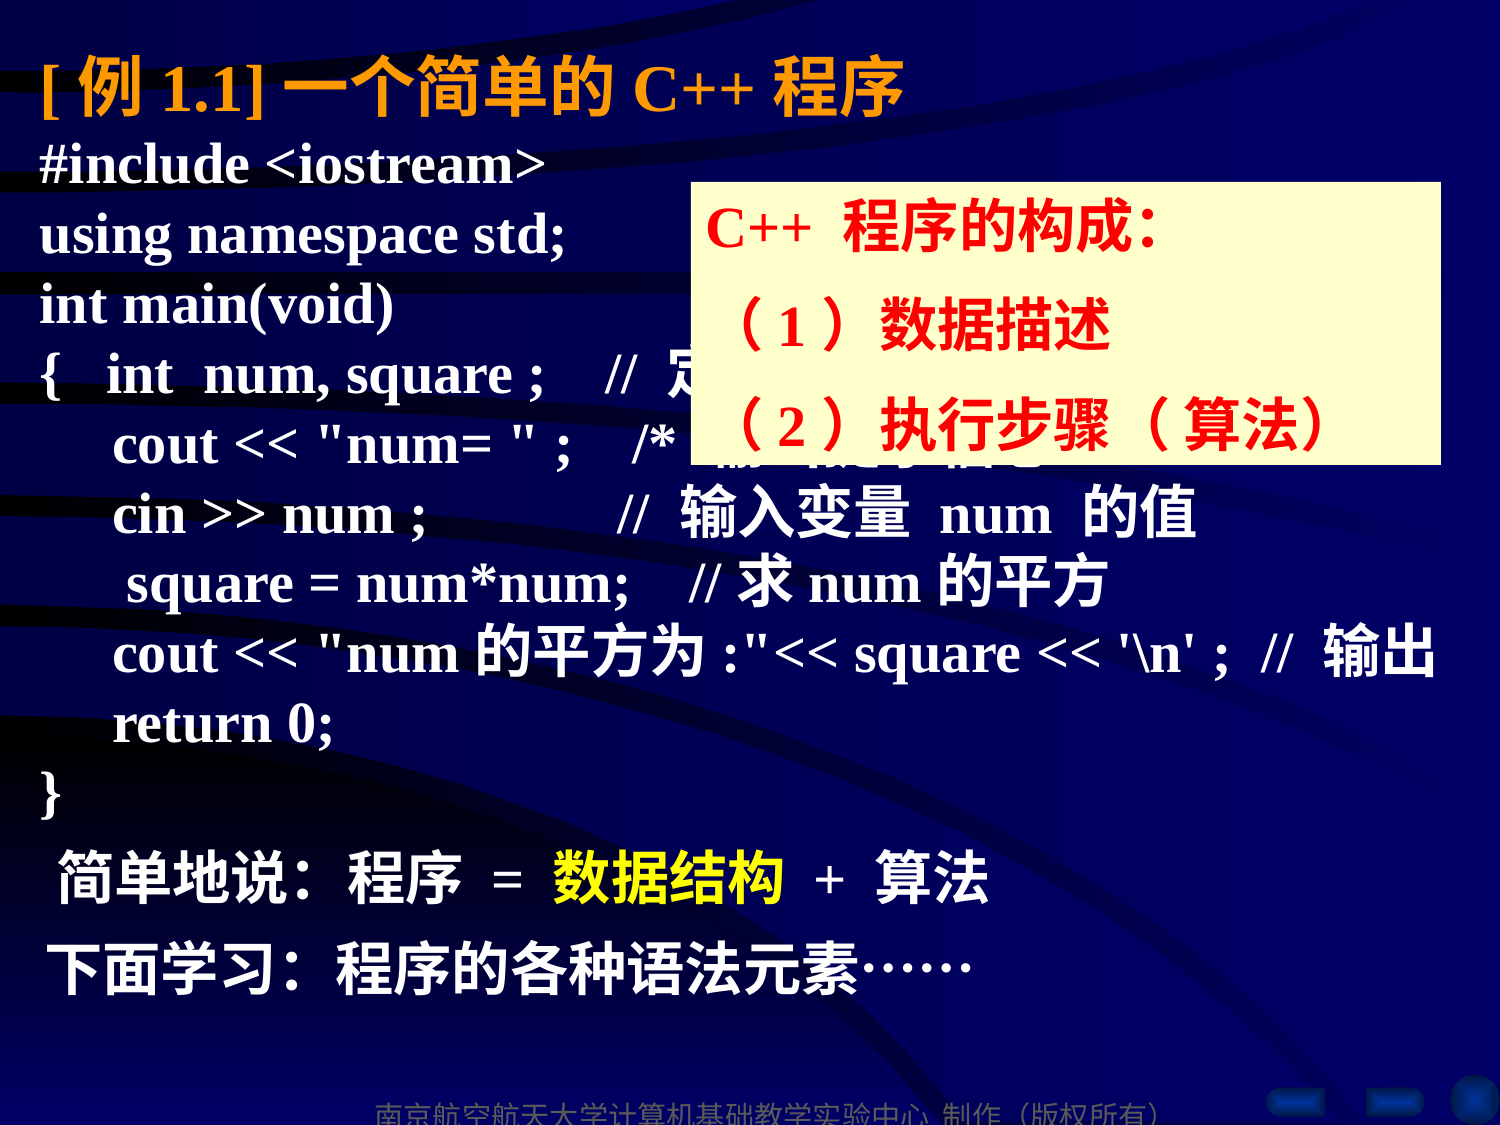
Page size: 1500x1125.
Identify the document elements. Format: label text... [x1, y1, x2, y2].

text_box 简单地说：程序 = 数据结构 + 算法 [41, 833, 1142, 919]
text_box C++ 程序的构成： （1）数据描述 （2）执行步骤（ 算法） [690, 181, 1441, 465]
text_box 下面学习：程序的各种语法元素…… [29, 924, 1217, 1010]
text_box [例1.1]一个简单的C++程序 #include <iostream> using namespace std; int main(void) { int num, square ; // 定义变量 num、square cout << "num= " ; /* 输出提示信息 */ cin >> num ; // 输入变量 num 的值 square = num*num; //求num的平方 cout << "num的平方为:"<< square << '\n' ; // 输出 return 0; } [24, 37, 1475, 832]
